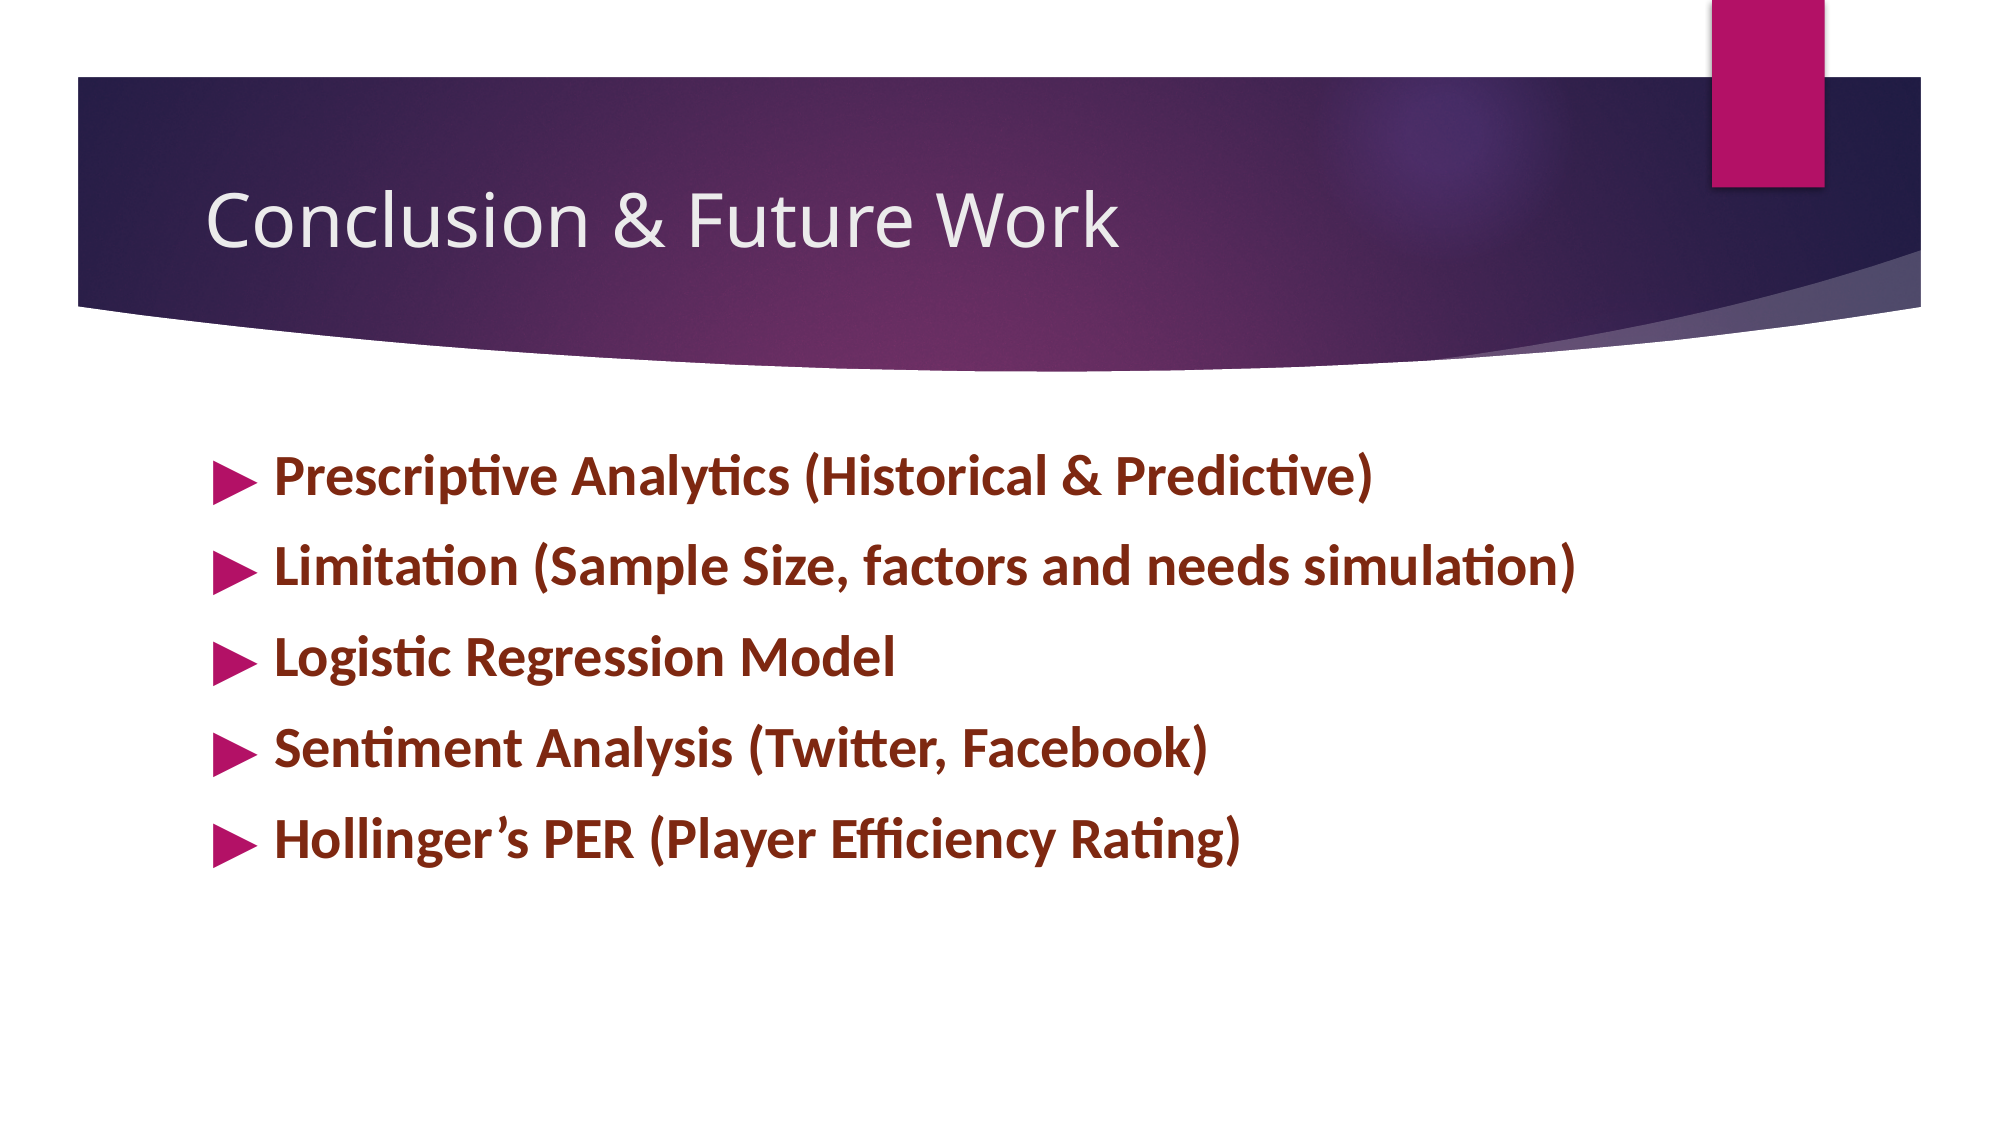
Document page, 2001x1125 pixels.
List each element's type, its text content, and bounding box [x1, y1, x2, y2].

title Conclusion & Future Work [189, 159, 1627, 276]
list Prescriptive Analytics (Historical & Predictive) Limitation (Sample Size, factors and needs simulation) Logistic Regression Model Sentiment Analysis (Twitter, Facebook) Hollinger’s PER (Player Efficiency Rating) [184, 421, 1632, 1104]
picture [79, 78, 1920, 371]
